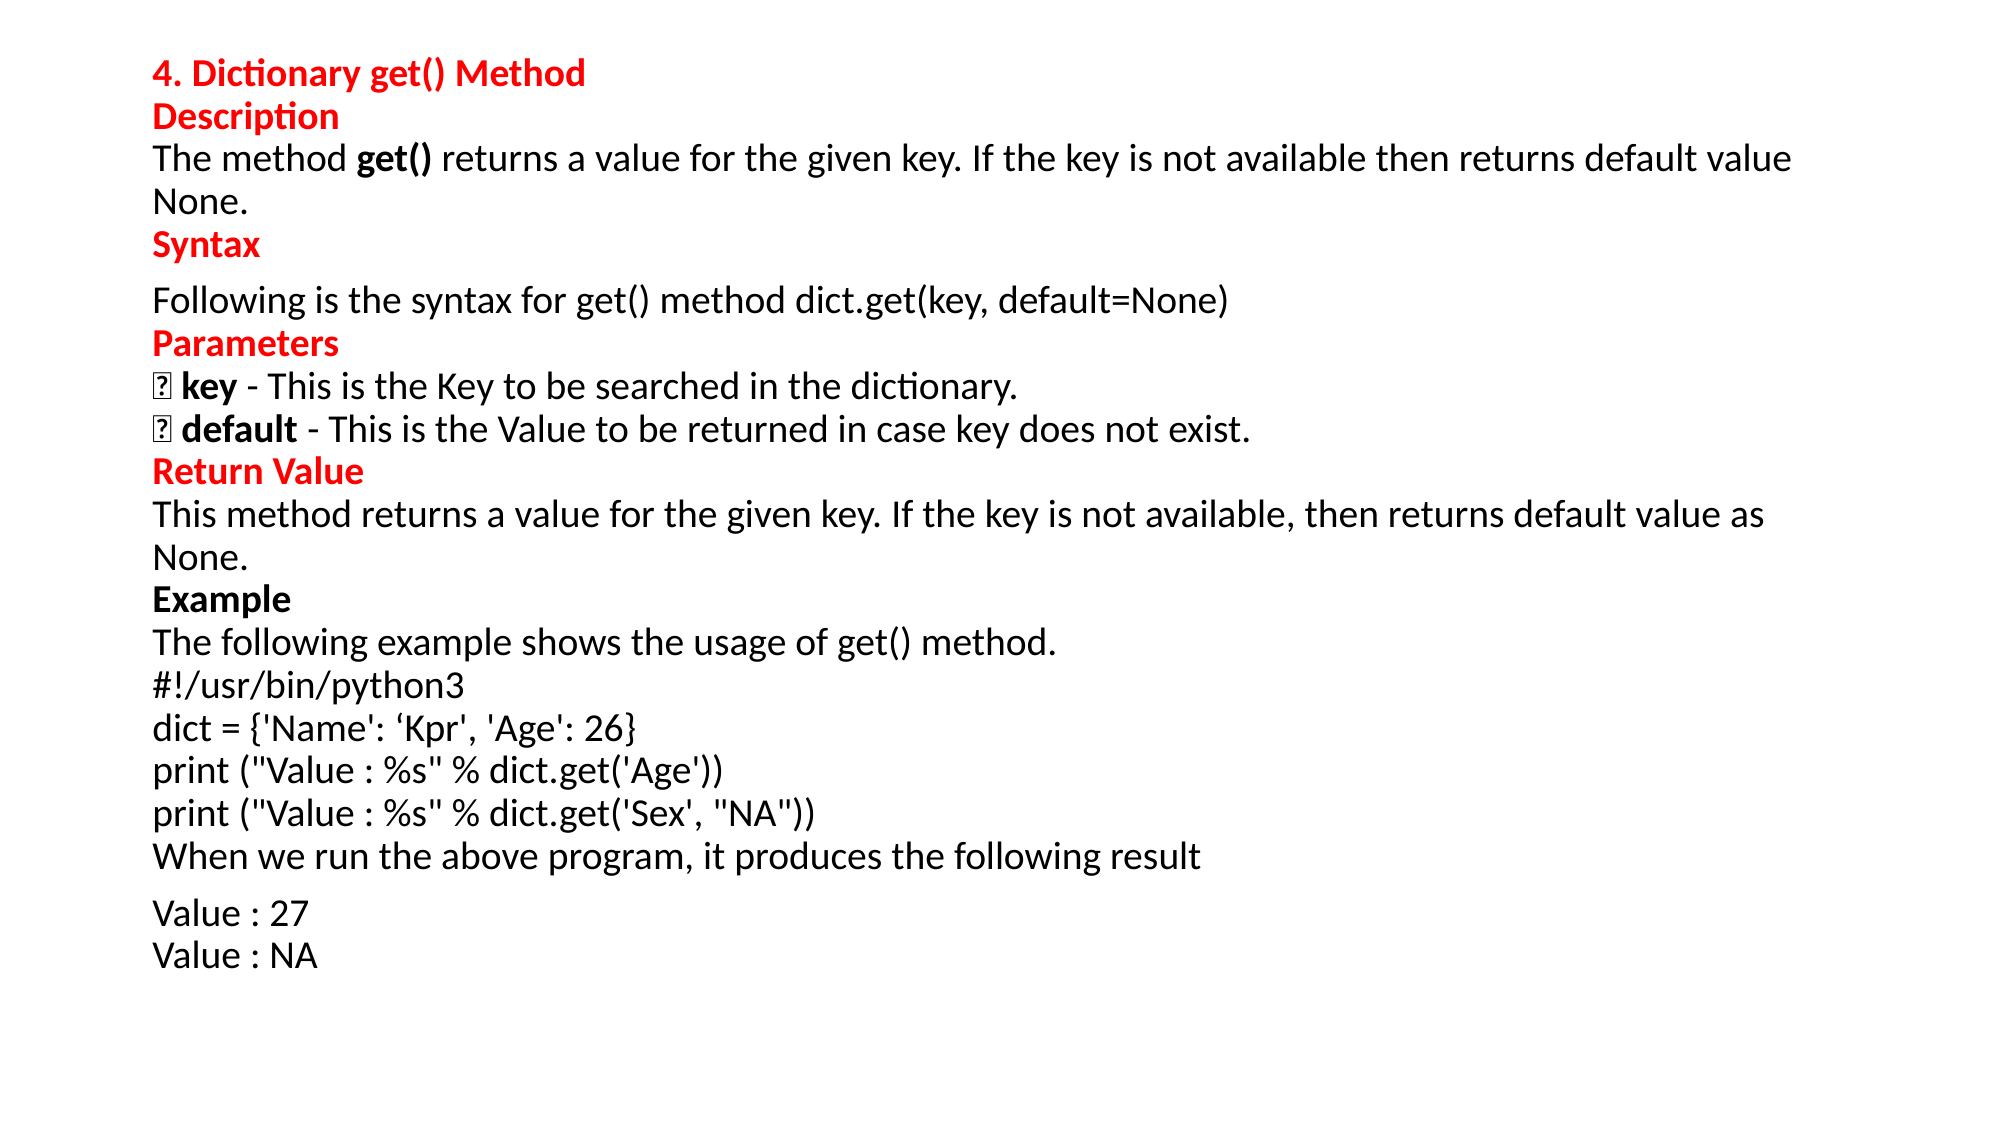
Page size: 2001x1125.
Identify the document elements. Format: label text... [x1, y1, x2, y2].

list 4. Dictionary get() Method Description The method get() returns a value for the given key. If the key is not available then returns default value None. Syntax Following is the syntax for get() method dict.get(key, default=None) Parameters  key - This is the Key to be searched in the dictionary.  default - This is the Value to be returned in case key does not exist. Return Value This method returns a value for the given key. If the key is not available, then returns default value as None. Example The following example shows the usage of get() method. #!/usr/bin/python3 dict = {'Name': ‘Kpr', 'Age': 26} print ("Value : %s" % dict.get('Age')) print ("Value : %s" % dict.get('Sex', "NA")) When we run the above program, it produces the following result Value : 27 Value : NA [137, 44, 1863, 1082]
